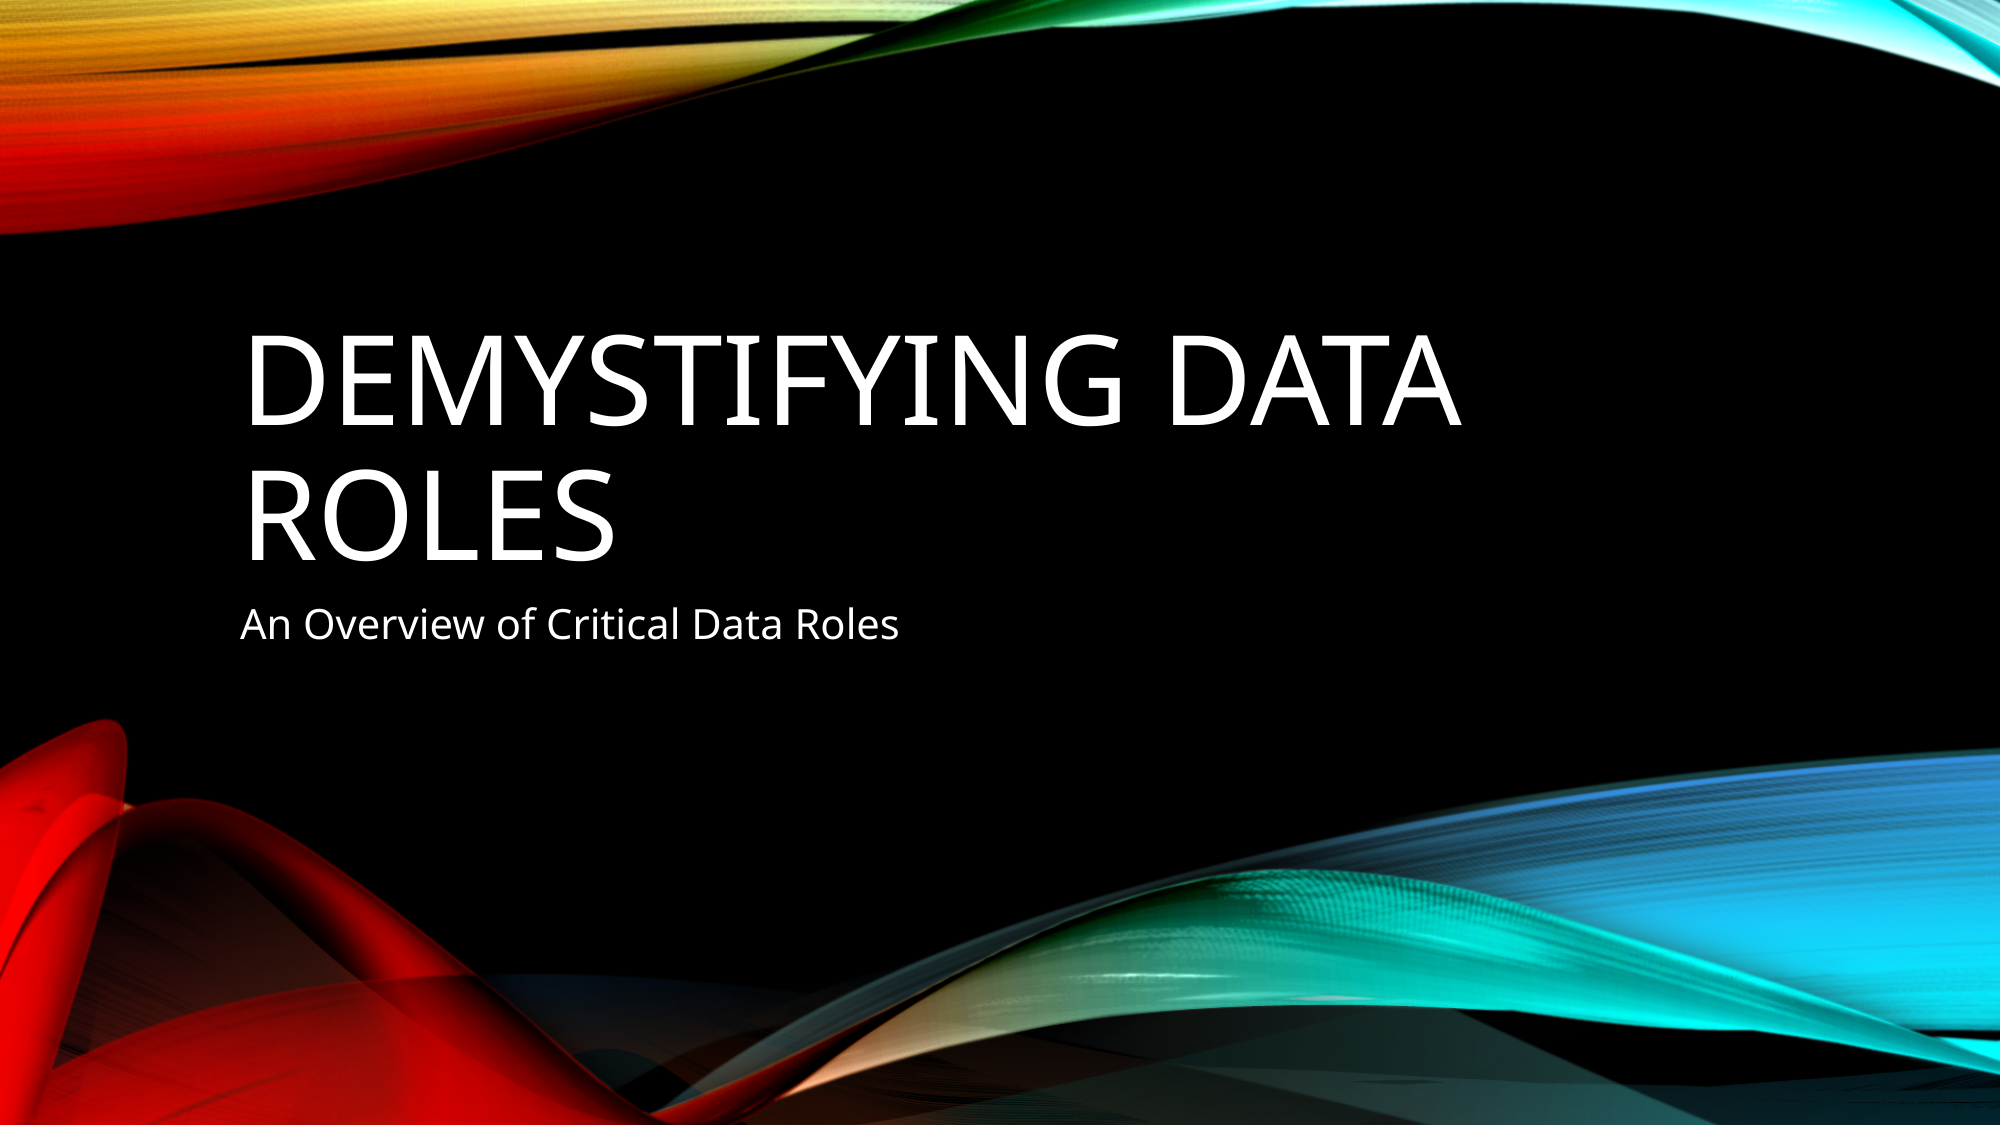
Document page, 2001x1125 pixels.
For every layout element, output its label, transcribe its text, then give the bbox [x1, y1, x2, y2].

title Demystifying Data Roles [225, 295, 1775, 595]
picture [0, 717, 2000, 1125]
subtitle An Overview of Critical Data Roles [225, 595, 1775, 709]
picture [0, 0, 2000, 237]
